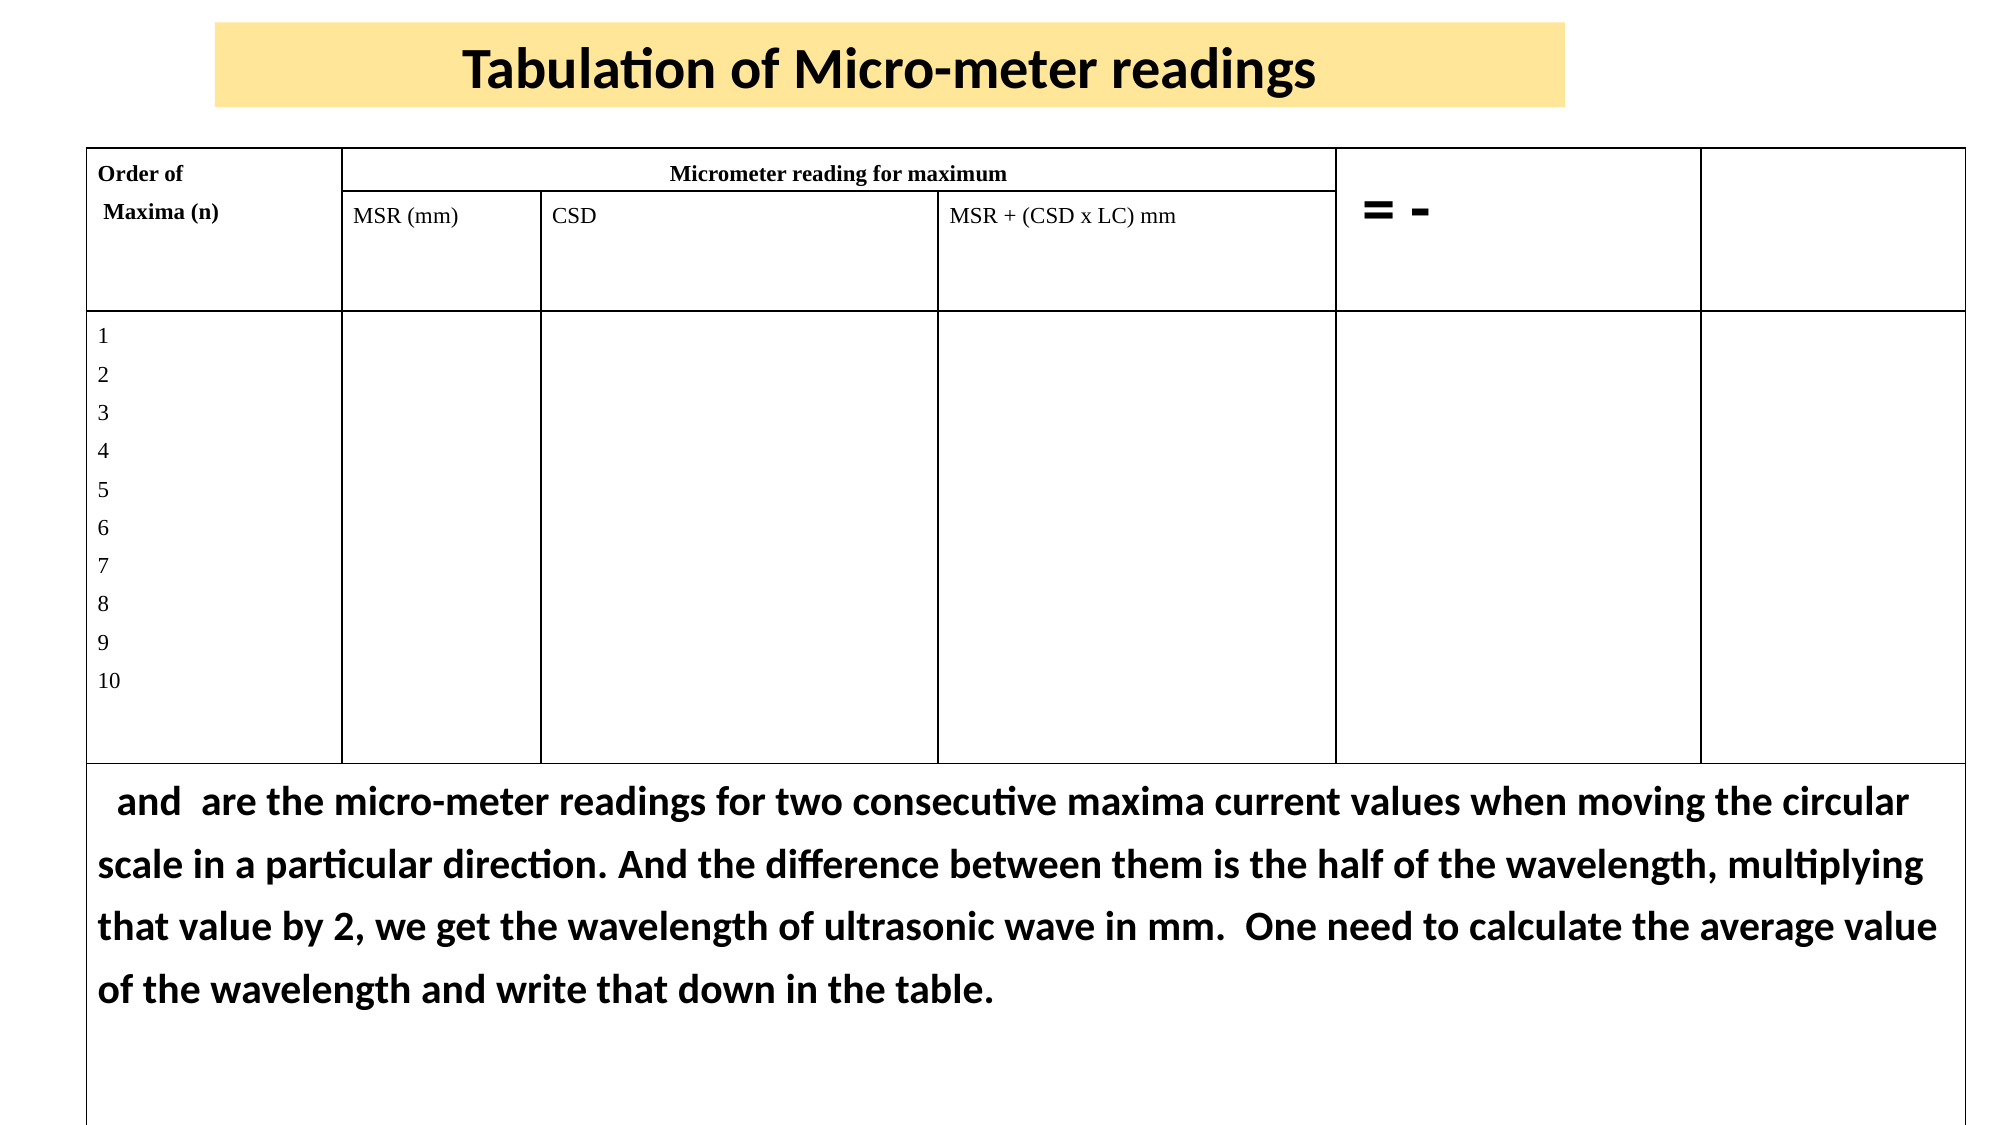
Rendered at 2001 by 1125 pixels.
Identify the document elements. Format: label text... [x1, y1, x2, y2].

text_box Tabulation of Micro-meter readings [214, 22, 1565, 108]
